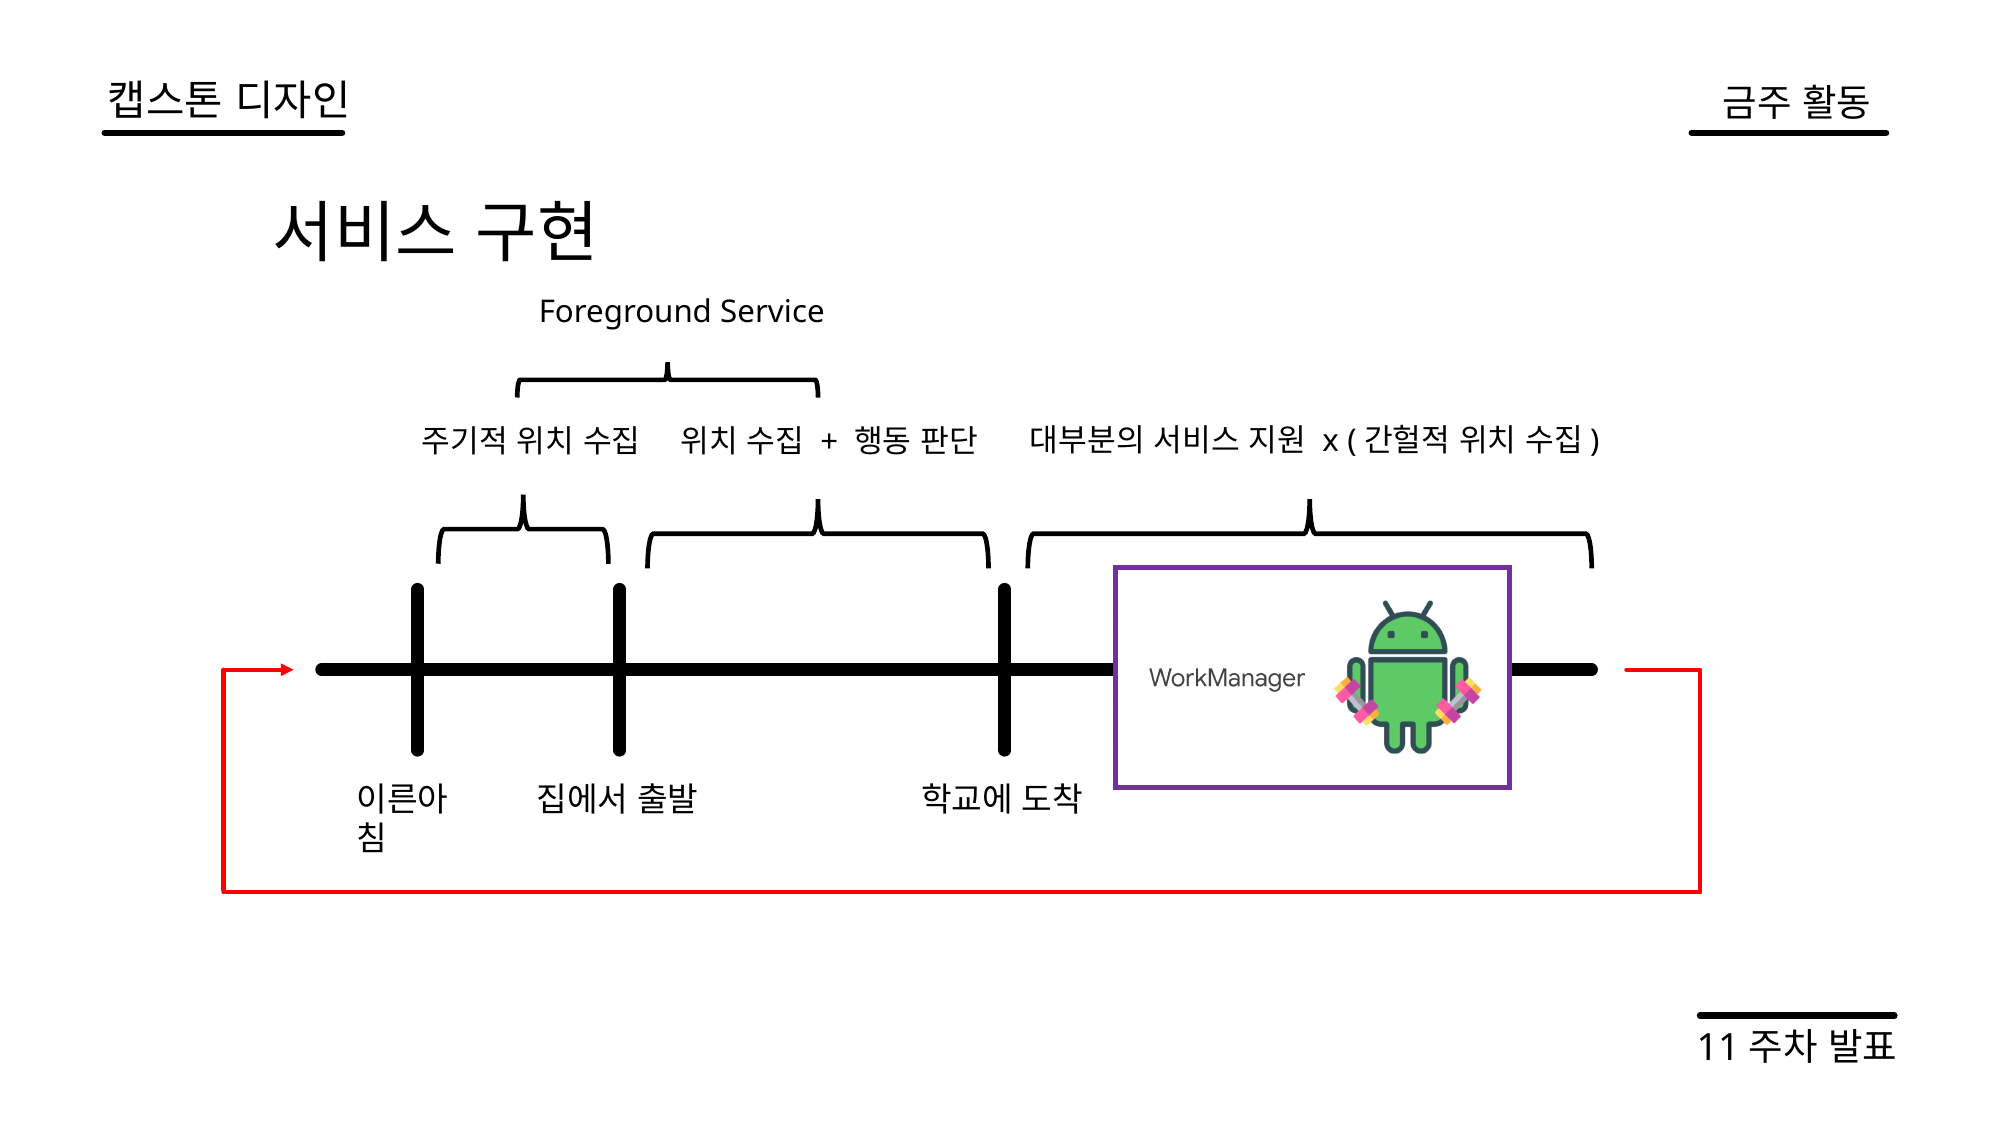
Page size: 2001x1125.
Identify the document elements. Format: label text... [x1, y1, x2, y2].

text_box 서비스 구현 [223, 182, 1000, 277]
text_box 학교에 도착 [906, 770, 1098, 825]
text_box [647, 499, 990, 569]
text_box 이른아침 [342, 770, 493, 865]
text_box 캡스톤 디자인 [61, 71, 398, 133]
picture [1115, 566, 1509, 788]
text_box 11주차 발표 [1681, 1015, 1912, 1076]
text_box 위치 수집 + 행동 판단 [665, 413, 993, 466]
text_box 금주 활동 [1708, 71, 1887, 131]
text_box Foreground Service [523, 283, 840, 337]
text_box [516, 362, 819, 398]
text_box [1027, 499, 1593, 569]
text_box [437, 494, 609, 564]
text_box 대부분의 서비스 지원 x (간헐적 위치 수집) [1015, 412, 1615, 465]
text_box 집에서 출발 [521, 770, 714, 825]
text_box 주기적 위치 수집 [391, 413, 656, 466]
